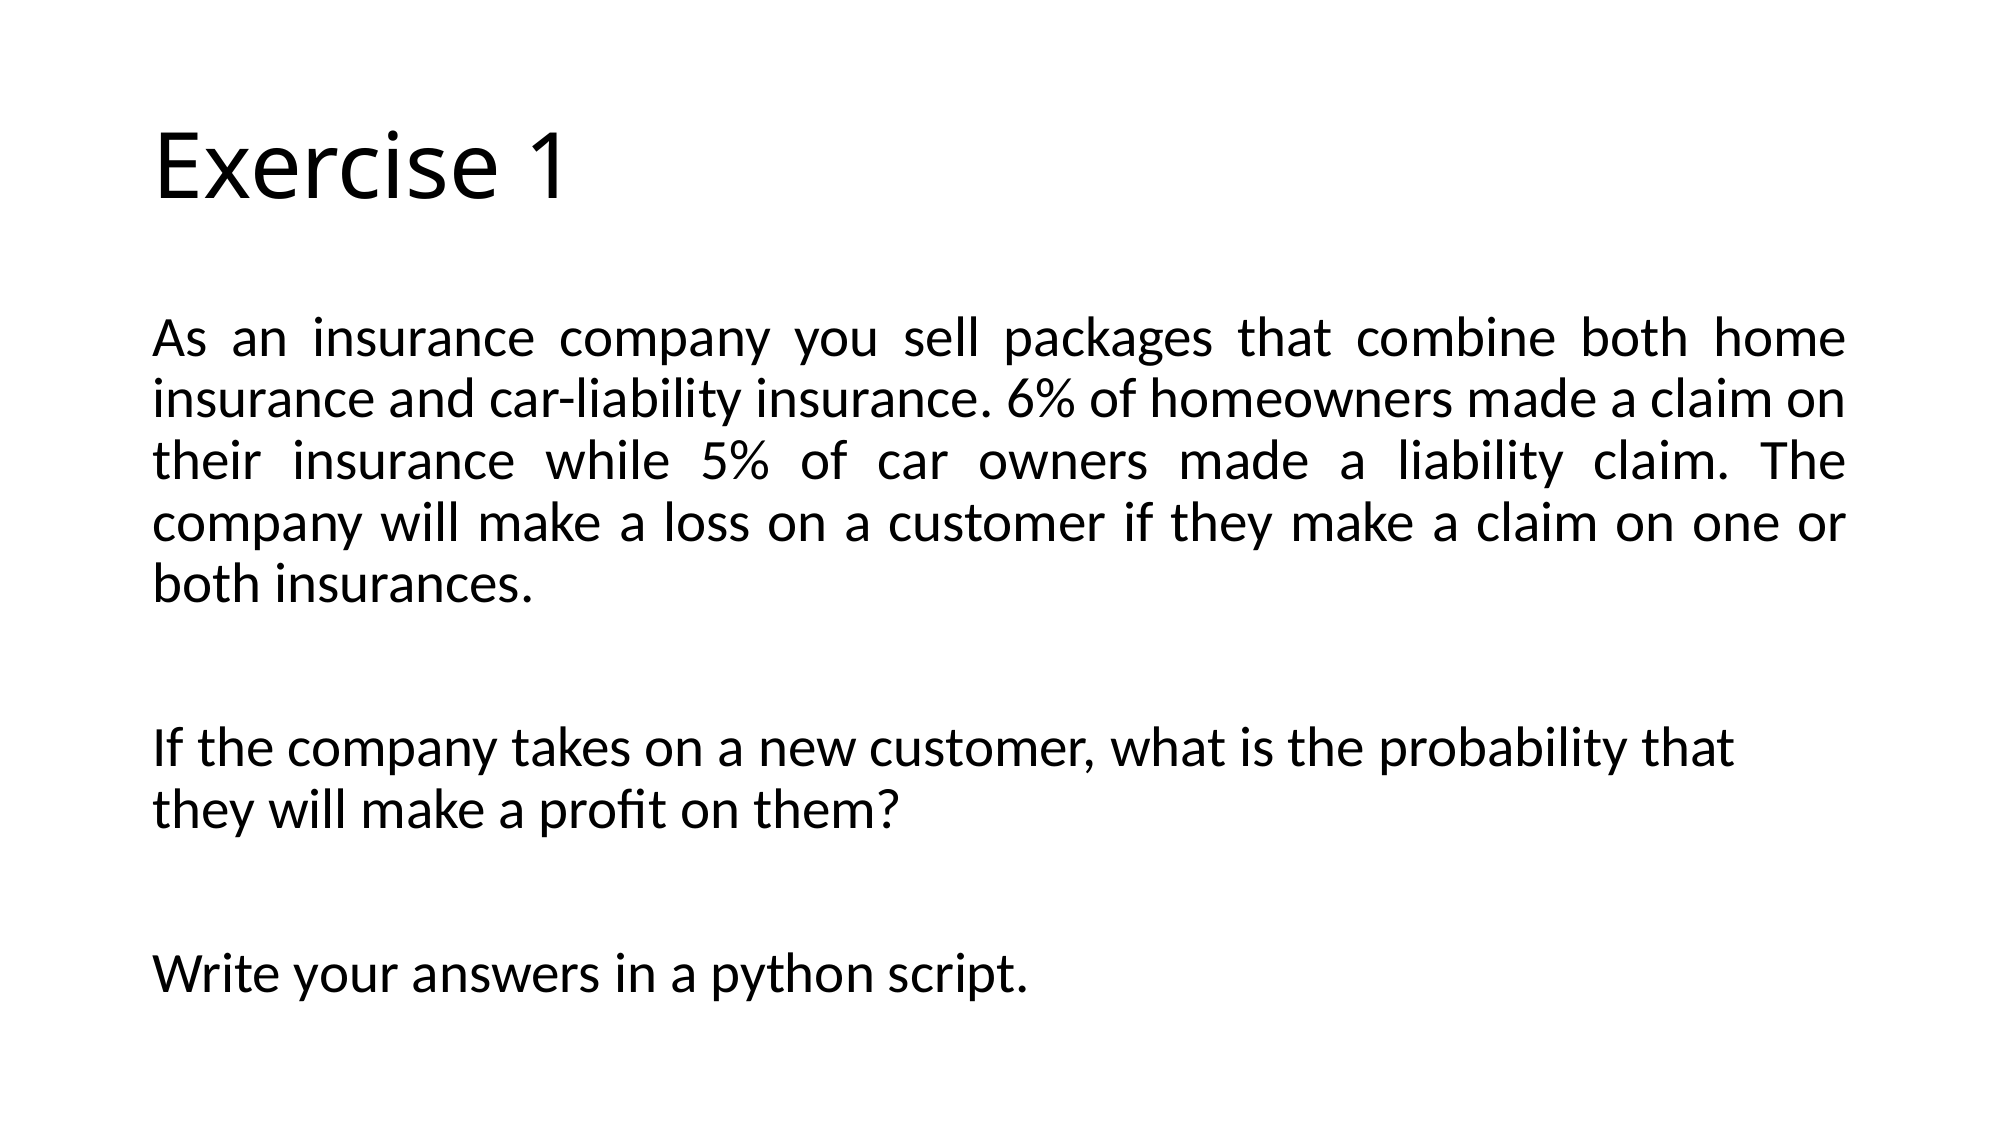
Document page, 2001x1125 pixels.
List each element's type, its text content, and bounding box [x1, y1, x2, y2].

title Exercise 1 [137, 59, 1863, 278]
list As an insurance company you sell packages that combine both home insurance and car-liability insurance. 6% of homeowners made a claim on their insurance while 5% of car owners made a liability claim. The company will make a loss on a customer if they make a claim on one or both insurances. If the company takes on a new customer, what is the probability that they will make a profit on them? Write your answers in a python script. [137, 299, 1863, 1014]
